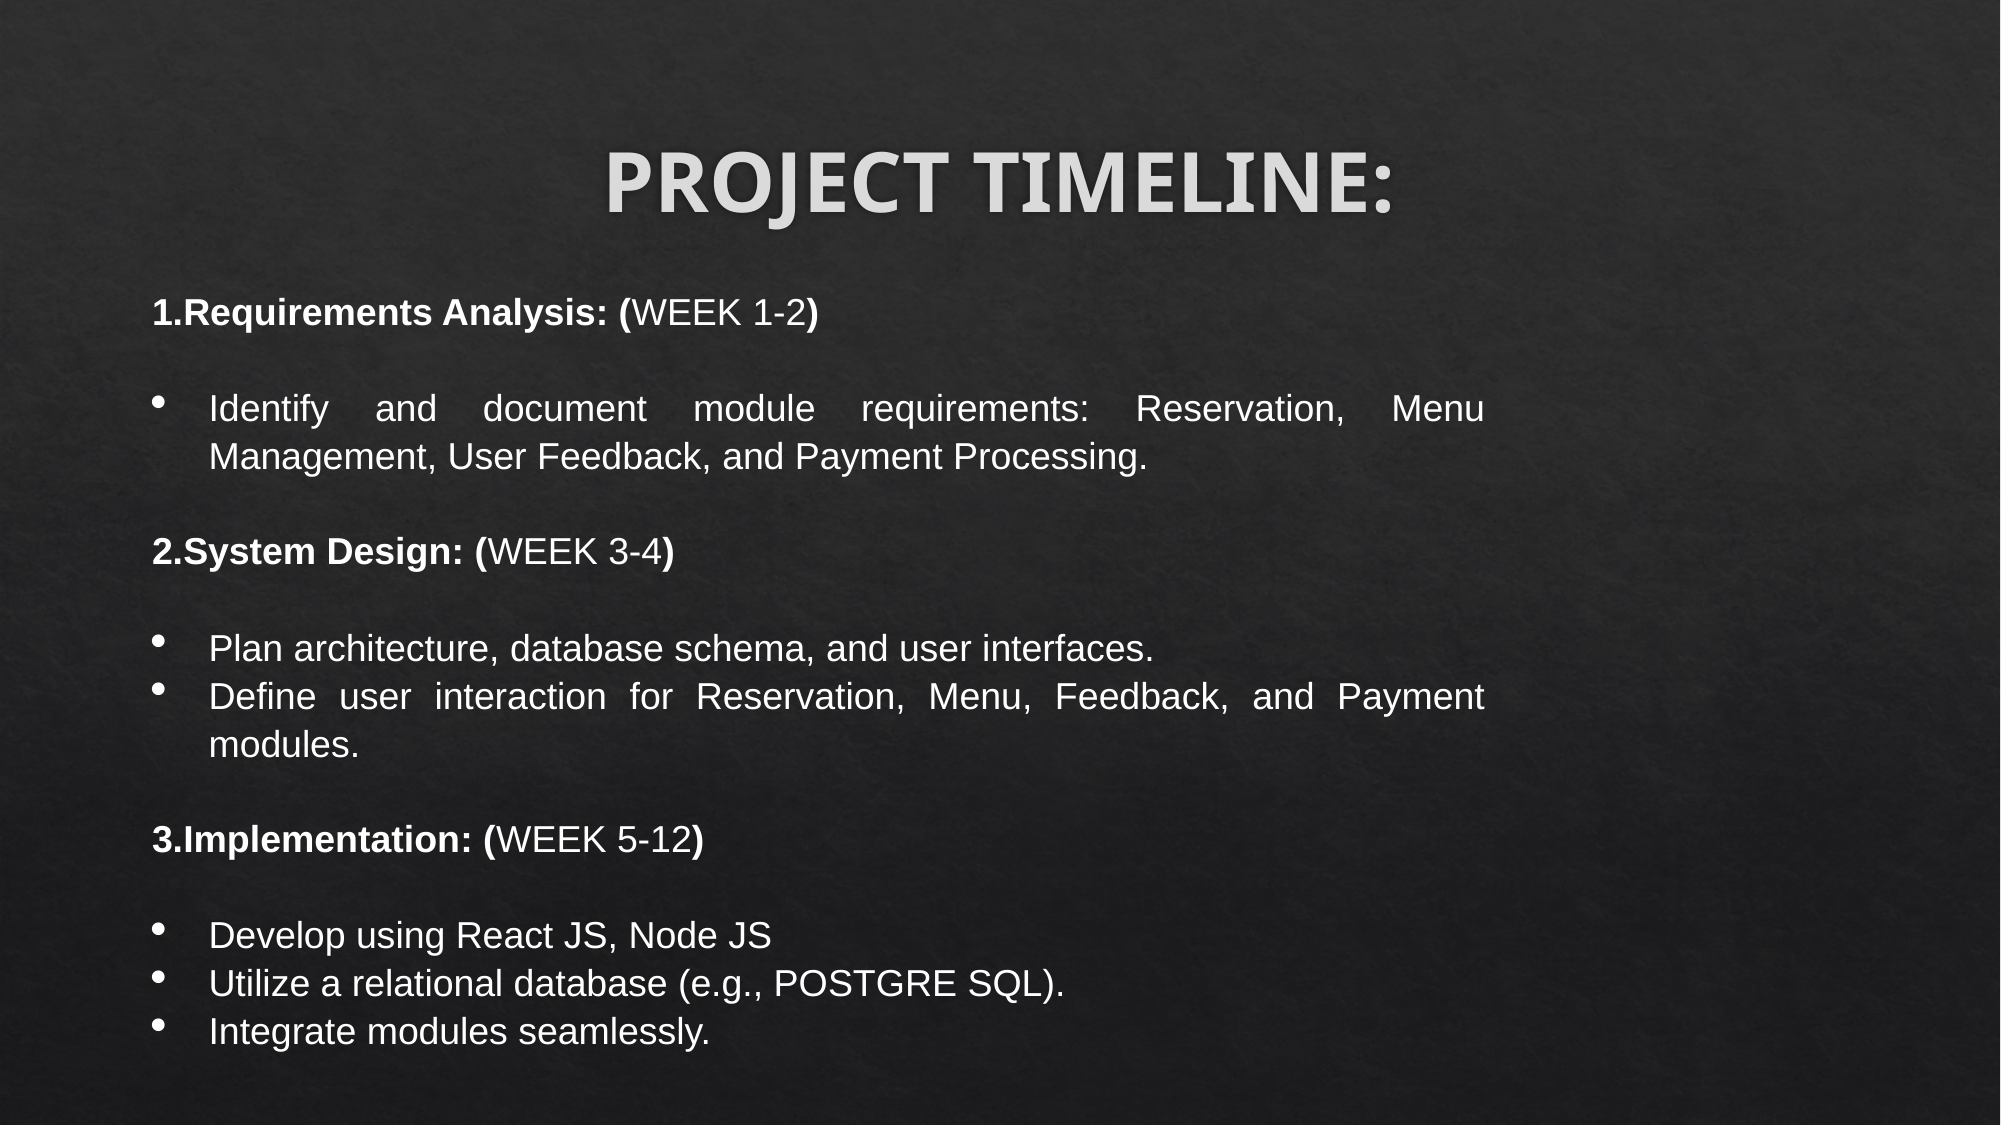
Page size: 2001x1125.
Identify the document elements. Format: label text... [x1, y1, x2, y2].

text_box 3.Implementation: (WEEK 5-12) Develop using React JS, Node JS Utilize a relational database (e.g., POSTGRE SQL). Integrate modules seamlessly. [137, 804, 1500, 1060]
title PROJECT TIMELINE: [149, 99, 1849, 260]
text_box 1.Requirements Analysis: (WEEK 1-2) Identify and document module requirements: Reservation, Menu Management, User Feedback, and Payment Processing. [137, 277, 1500, 485]
text_box 2.System Design: (WEEK 3-4) Plan architecture, database schema, and user interfaces. Define user interaction for Reservation, Menu, Feedback, and Payment modules. [137, 516, 1500, 773]
